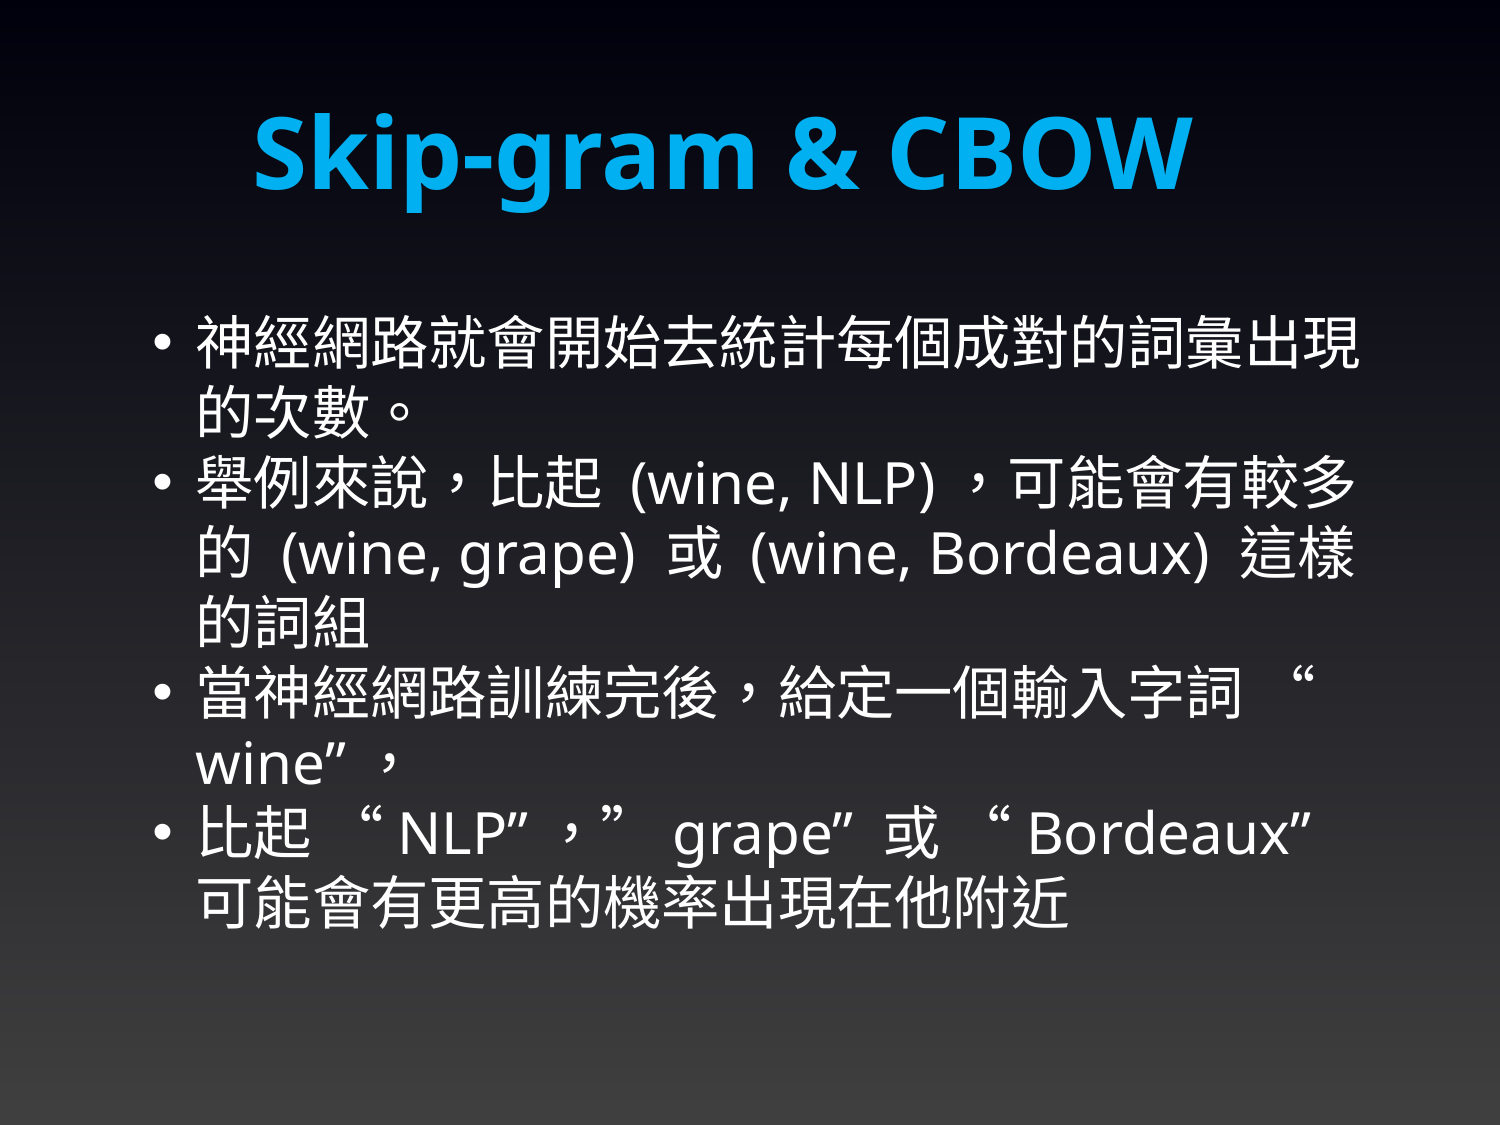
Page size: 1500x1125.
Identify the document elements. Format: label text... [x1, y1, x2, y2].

text_box 神經網路就會開始去統計每個成對的詞彙出現的次數。 舉例來說，比起 (wine, NLP)，可能會有較多的 (wine, grape) 或 (wine, Bordeaux) 這樣的詞組 當神經網路訓練完後，給定一個輸入字詞 “wine”， 比起 “NLP”，”grape” 或 “Bordeaux” 可能會有更高的機率出現在他附近 [137, 298, 1388, 944]
text_box Skip-gram & CBOW [237, 62, 1325, 225]
